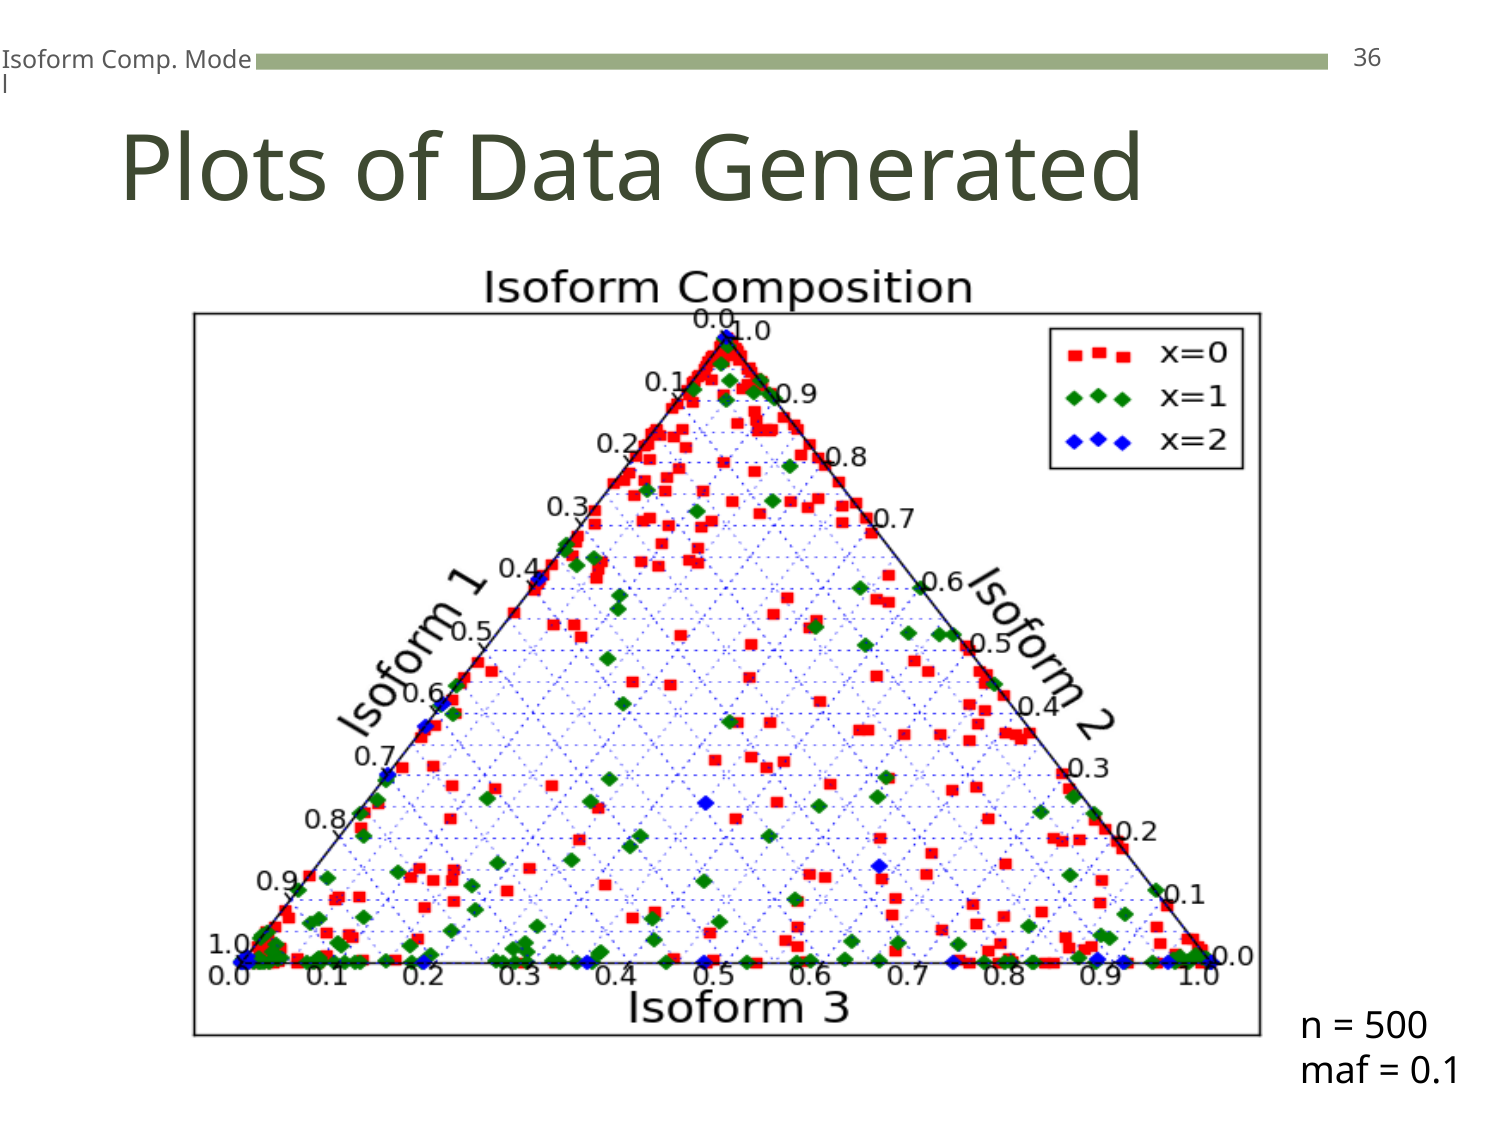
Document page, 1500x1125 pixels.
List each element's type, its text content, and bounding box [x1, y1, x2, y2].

title Plots of Data Generated [103, 61, 1397, 223]
slide_number 36 [1327, 28, 1397, 89]
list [22, 223, 1397, 1125]
footer Isoform Comp. Model [0, 31, 272, 91]
text_box n = 500 maf = 0.1 [1397, 993, 1478, 1099]
